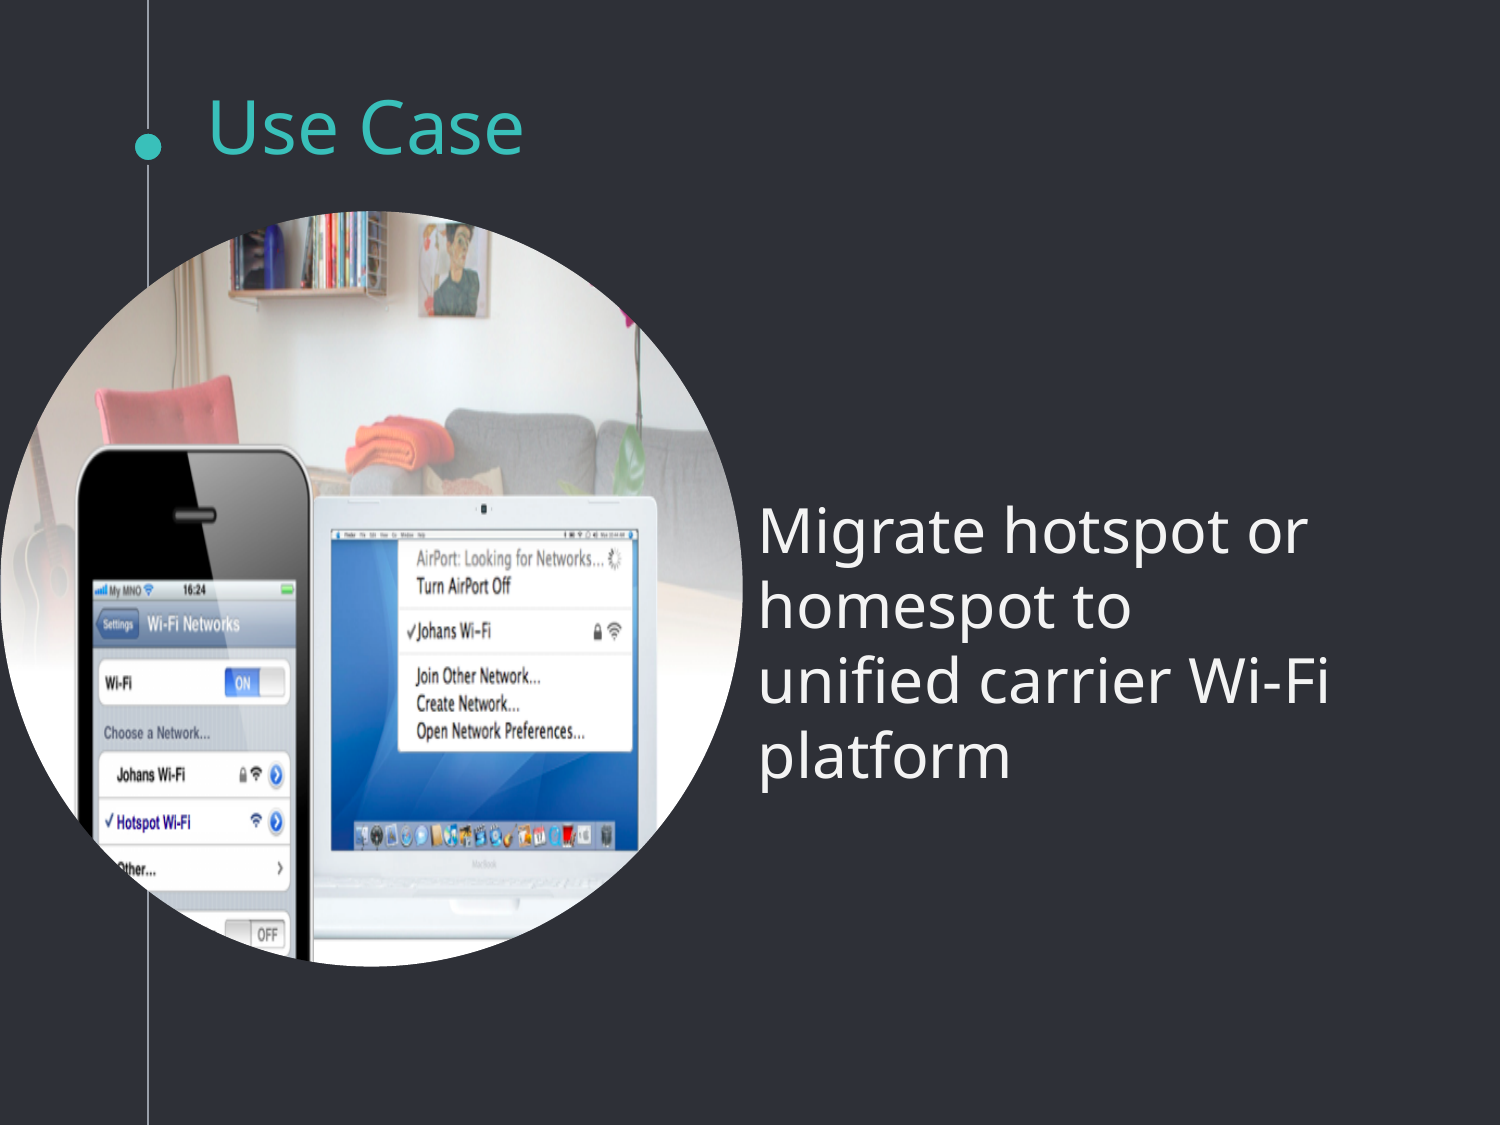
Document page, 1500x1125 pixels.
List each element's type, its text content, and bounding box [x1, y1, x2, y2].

picture [0, 210, 743, 967]
list Migrate hotspot or homespot to unified carrier Wi-Fi platform [748, 385, 1361, 861]
title Use Case [191, 109, 1317, 185]
